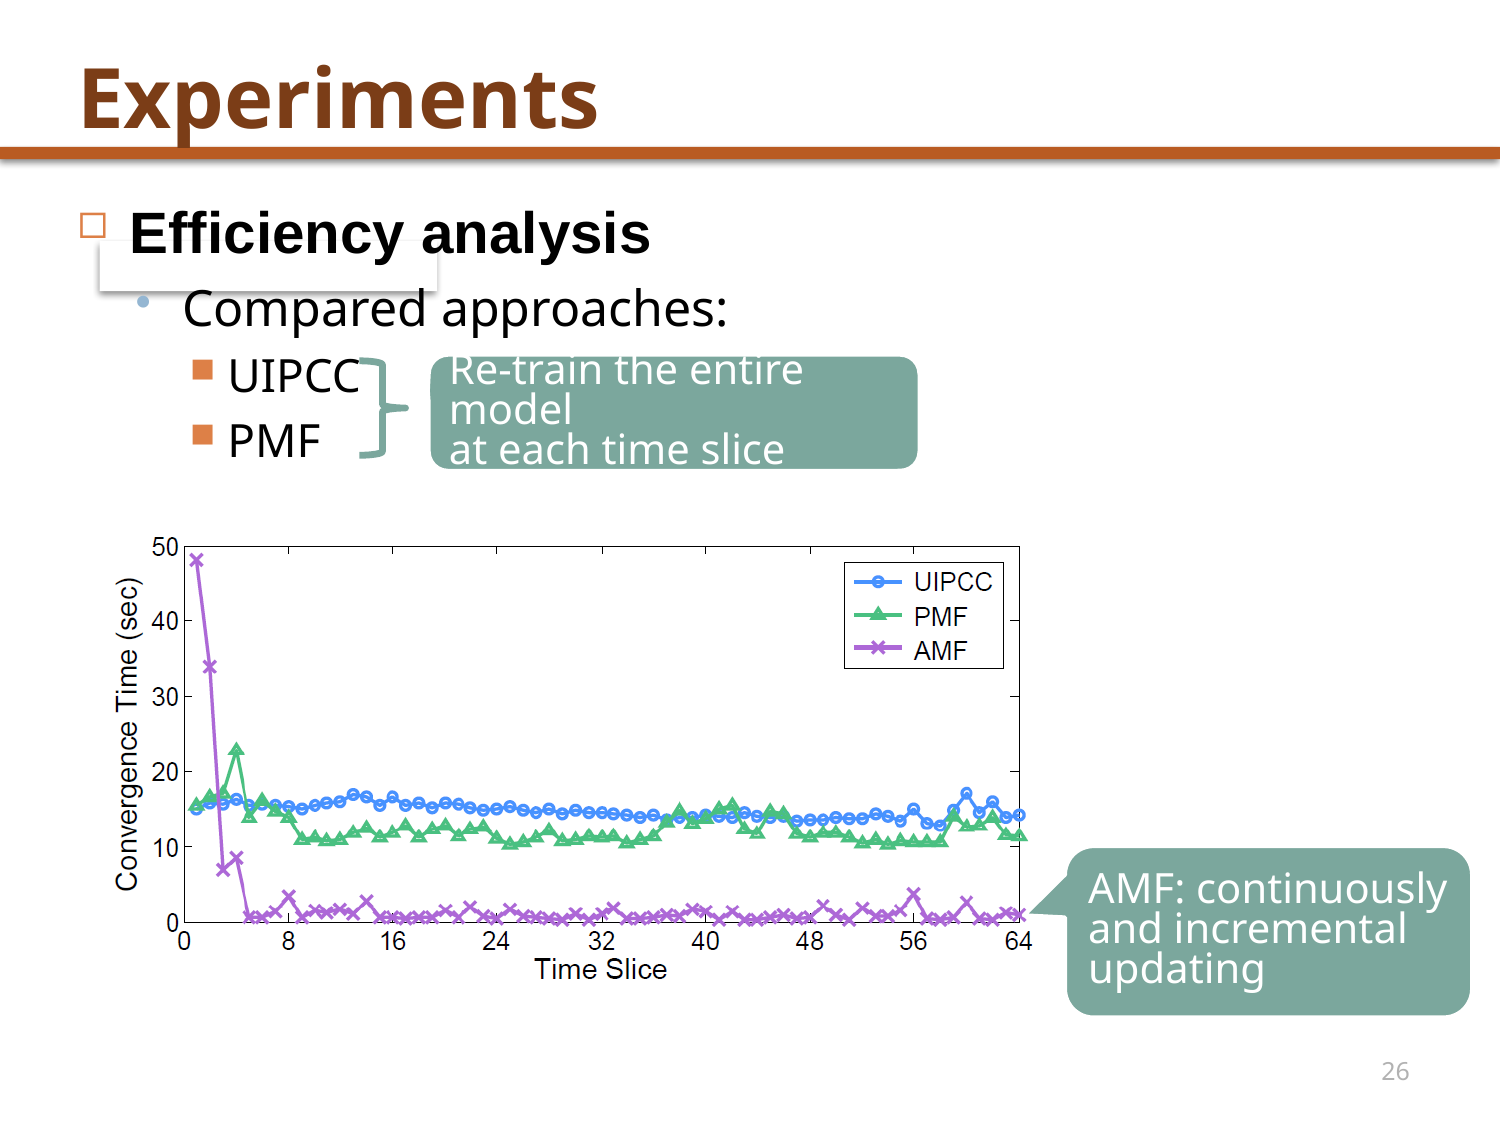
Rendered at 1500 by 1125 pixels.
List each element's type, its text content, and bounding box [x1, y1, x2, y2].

picture [99, 518, 1043, 985]
title Experiments [62, 37, 1438, 153]
list Efficiency analysis Compared approaches: UIPCC PMF [62, 187, 1438, 1075]
text_box [359, 360, 407, 457]
text_box Re-train the entire model at each time slice [427, 354, 920, 471]
text_box AMF: continuously and incremental updating [1047, 846, 1473, 1018]
slide_number 26 [1074, 1042, 1425, 1103]
